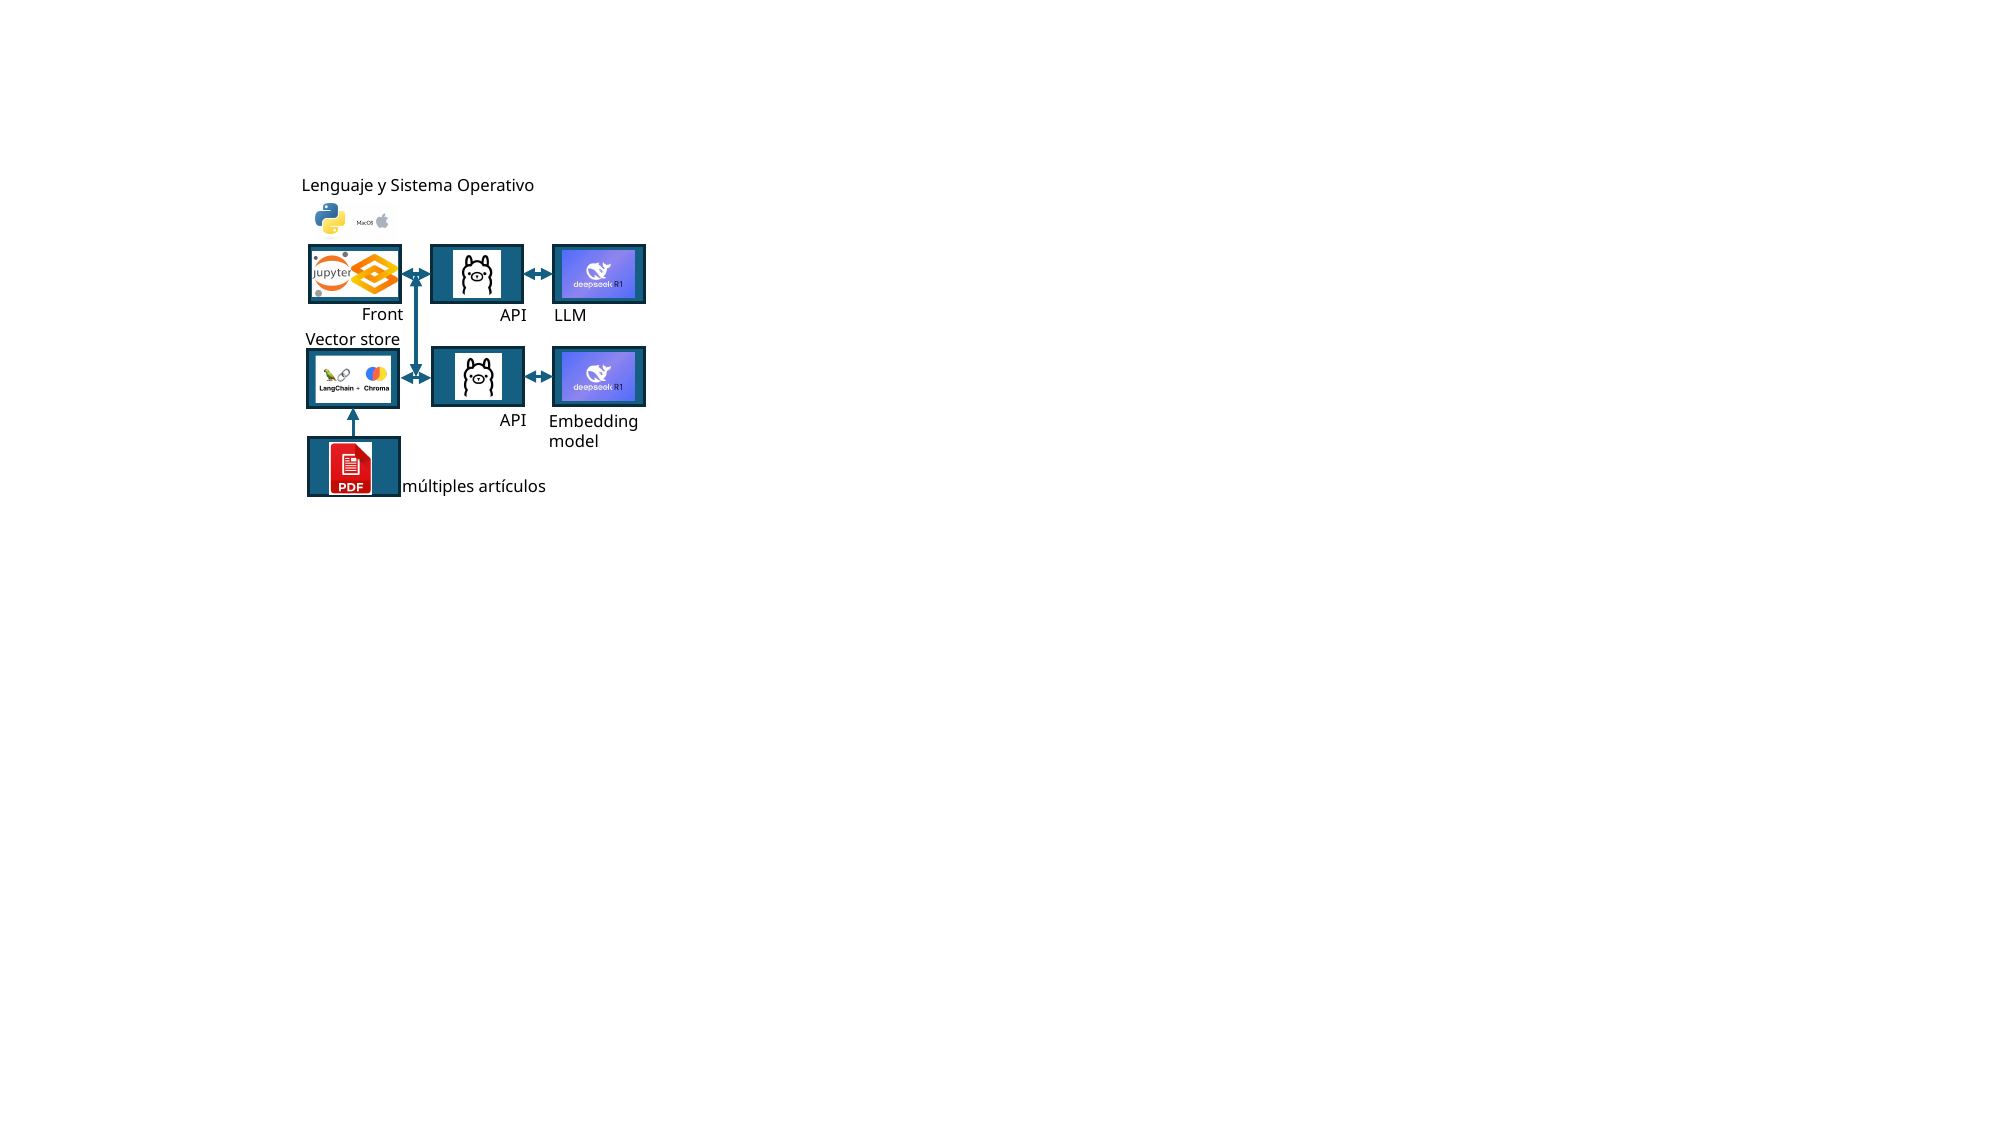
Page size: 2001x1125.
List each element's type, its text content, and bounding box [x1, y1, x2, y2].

text_box múltiples artículos [387, 468, 562, 504]
text_box [307, 436, 401, 497]
text_box Front [347, 296, 414, 321]
picture [454, 352, 502, 401]
text_box Modelo [552, 346, 646, 402]
text_box [314, 398, 392, 404]
text_box Lenguaje y Sistema Operativo [286, 167, 550, 203]
text_box [308, 244, 402, 304]
text_box Embedding model [534, 402, 658, 458]
text_box API [430, 244, 524, 304]
picture [453, 250, 501, 298]
text_box LLM [539, 297, 602, 333]
text_box API [485, 297, 539, 333]
text_box Vector store [290, 321, 414, 357]
picture [329, 442, 372, 495]
picture [315, 202, 398, 242]
text_box Modelo [552, 244, 646, 304]
picture [562, 352, 636, 402]
picture [562, 249, 636, 299]
text_box API [484, 402, 534, 438]
picture [300, 358, 409, 398]
text_box [306, 398, 400, 409]
text_box API [431, 346, 525, 407]
picture [312, 250, 398, 298]
